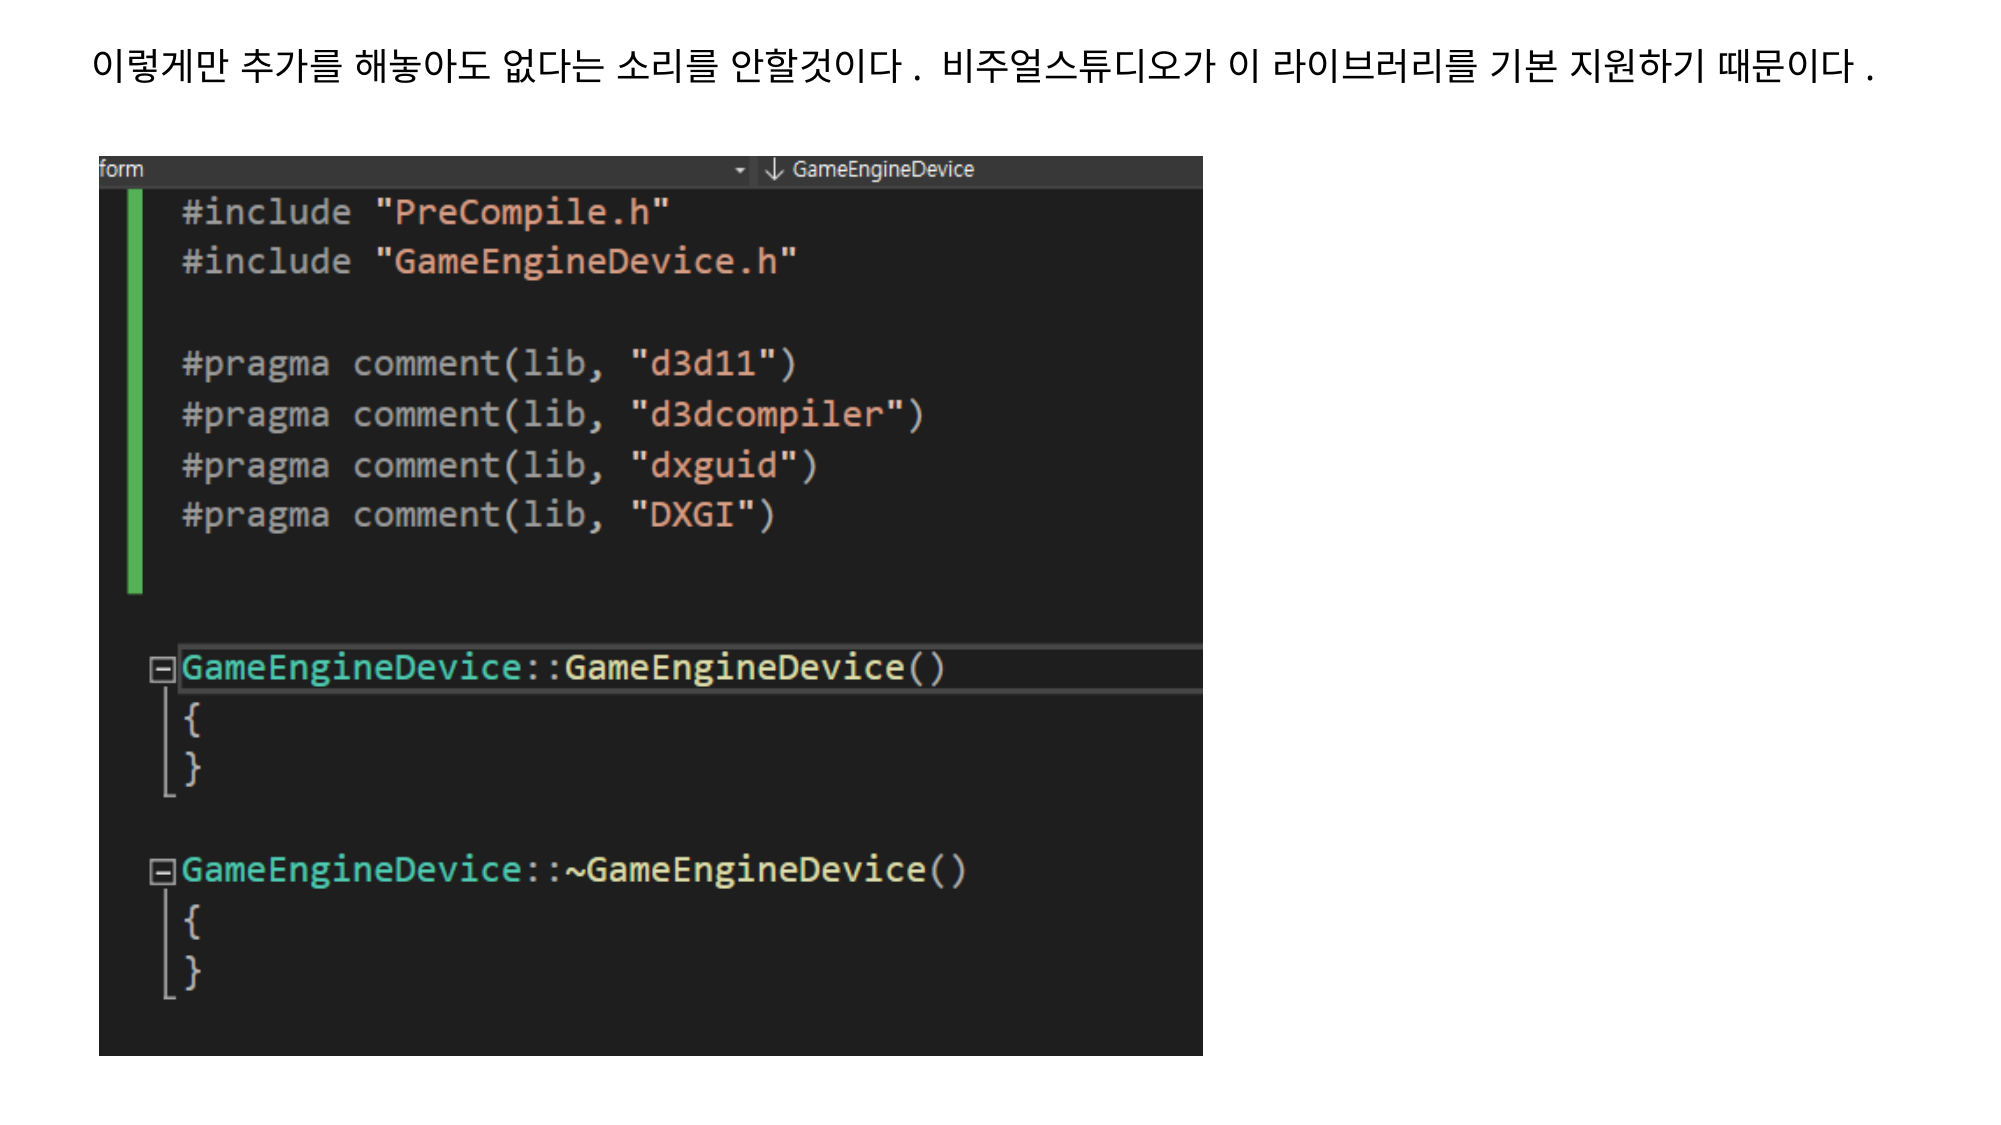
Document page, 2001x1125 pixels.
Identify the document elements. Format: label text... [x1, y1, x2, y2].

text_box 이렇게만 추가를 해놓아도 없다는 소리를 안할것이다. 비주얼스튜디오가 이 라이브러리를 기본 지원하기 때문이다. [77, 35, 1960, 95]
picture [99, 156, 1203, 1056]
